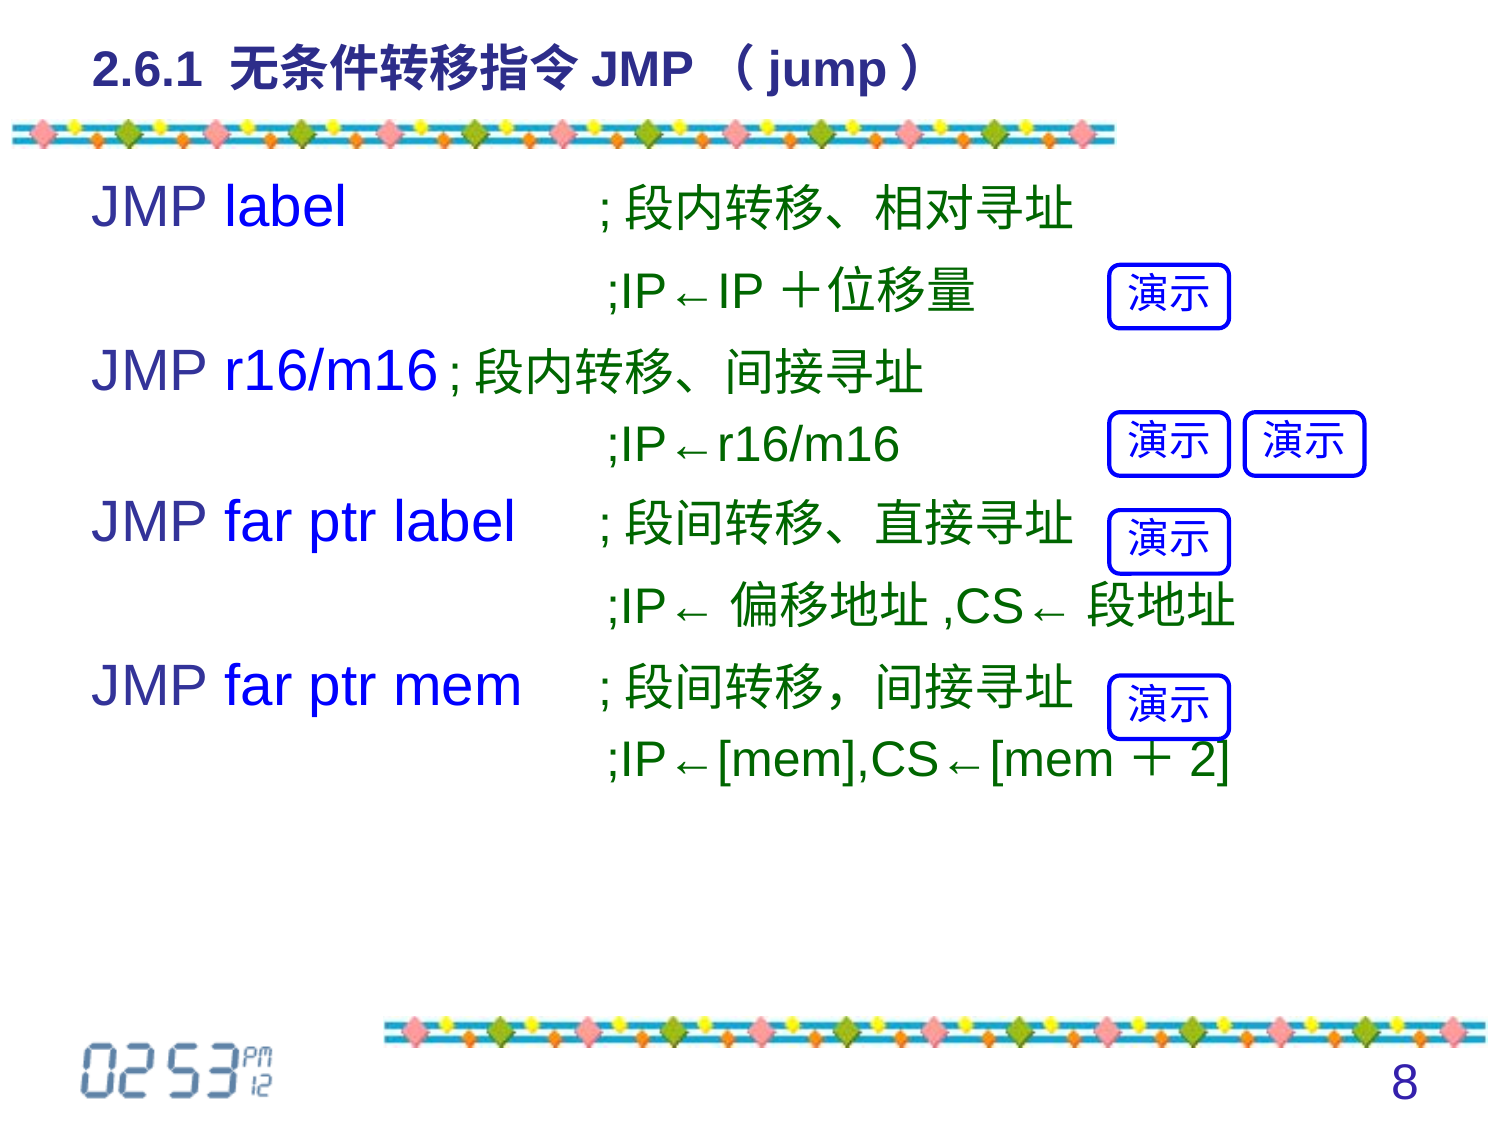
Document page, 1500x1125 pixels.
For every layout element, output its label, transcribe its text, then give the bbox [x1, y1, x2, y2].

picture [11, 119, 1117, 149]
text_box 演示 [1107, 673, 1232, 742]
text_box 演示 [1107, 508, 1232, 576]
picture [383, 1016, 1488, 1048]
text_box 演示 [1107, 410, 1232, 478]
title 2.6.1 无条件转移指令JMP（jump） [76, 25, 1427, 109]
text_box 演示 [1242, 410, 1367, 478]
list JMP label ;段内转移、相对寻址 ;IP←IP＋位移量 JMP r16/m16 ;段内转移、间接寻址 ;IP←r16/m16 JMP far ptr label ;段间转移、直接寻址 ;IP←偏移地址,CS←段地址 JMP far ptr mem ;段间转移，间接寻址 ;IP←[mem],CS←[mem＋2] [76, 160, 1459, 1012]
picture [76, 1028, 277, 1116]
text_box 演示 [1107, 262, 1232, 331]
